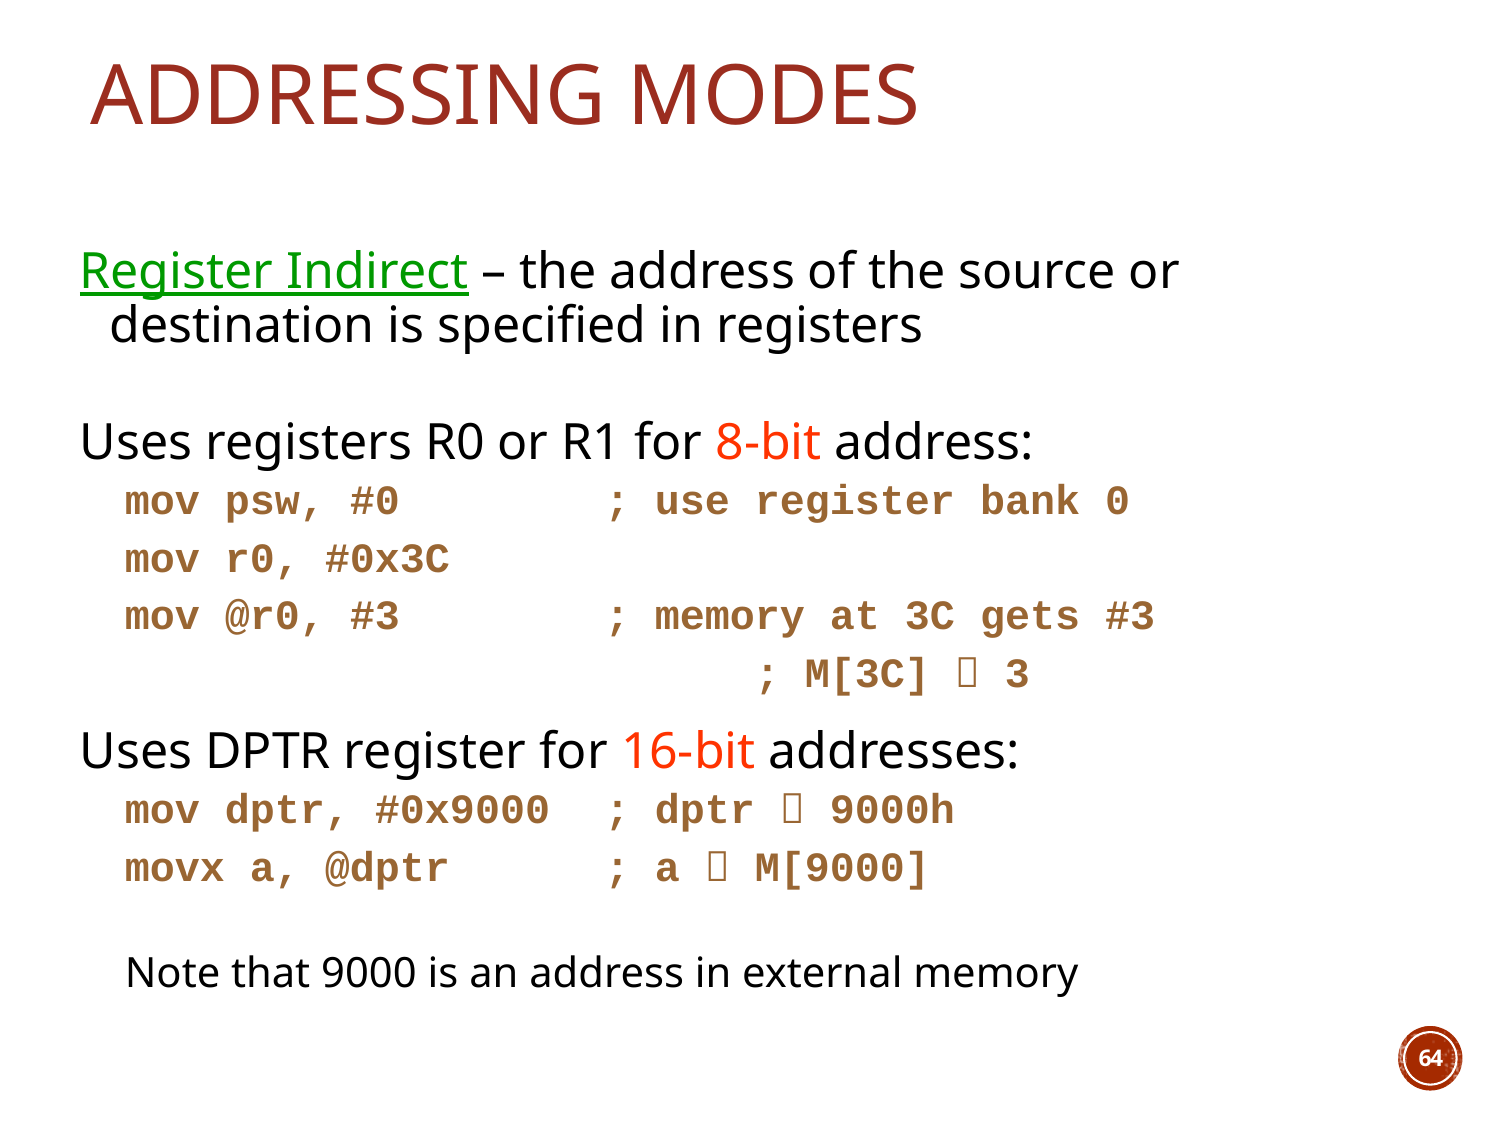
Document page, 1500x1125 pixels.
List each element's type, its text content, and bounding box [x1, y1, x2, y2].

list Register Indirect – the address of the source or destination is specified in registers Uses registers R0 or R1 for 8-bit address: mov psw, #0 ; use register bank 0 mov r0, #0x3C mov @r0, #3 ; memory at 3C gets #3 ; M[3C]  3 Uses DPTR register for 16-bit addresses: mov dptr, #0x9000 ; dptr  9000h movx a, @dptr ; a  M[9000] Note that 9000 is an address in external memory [64, 237, 1447, 1047]
slide_number 64 [1391, 1028, 1471, 1089]
title Addressing Modes [75, 45, 1425, 233]
